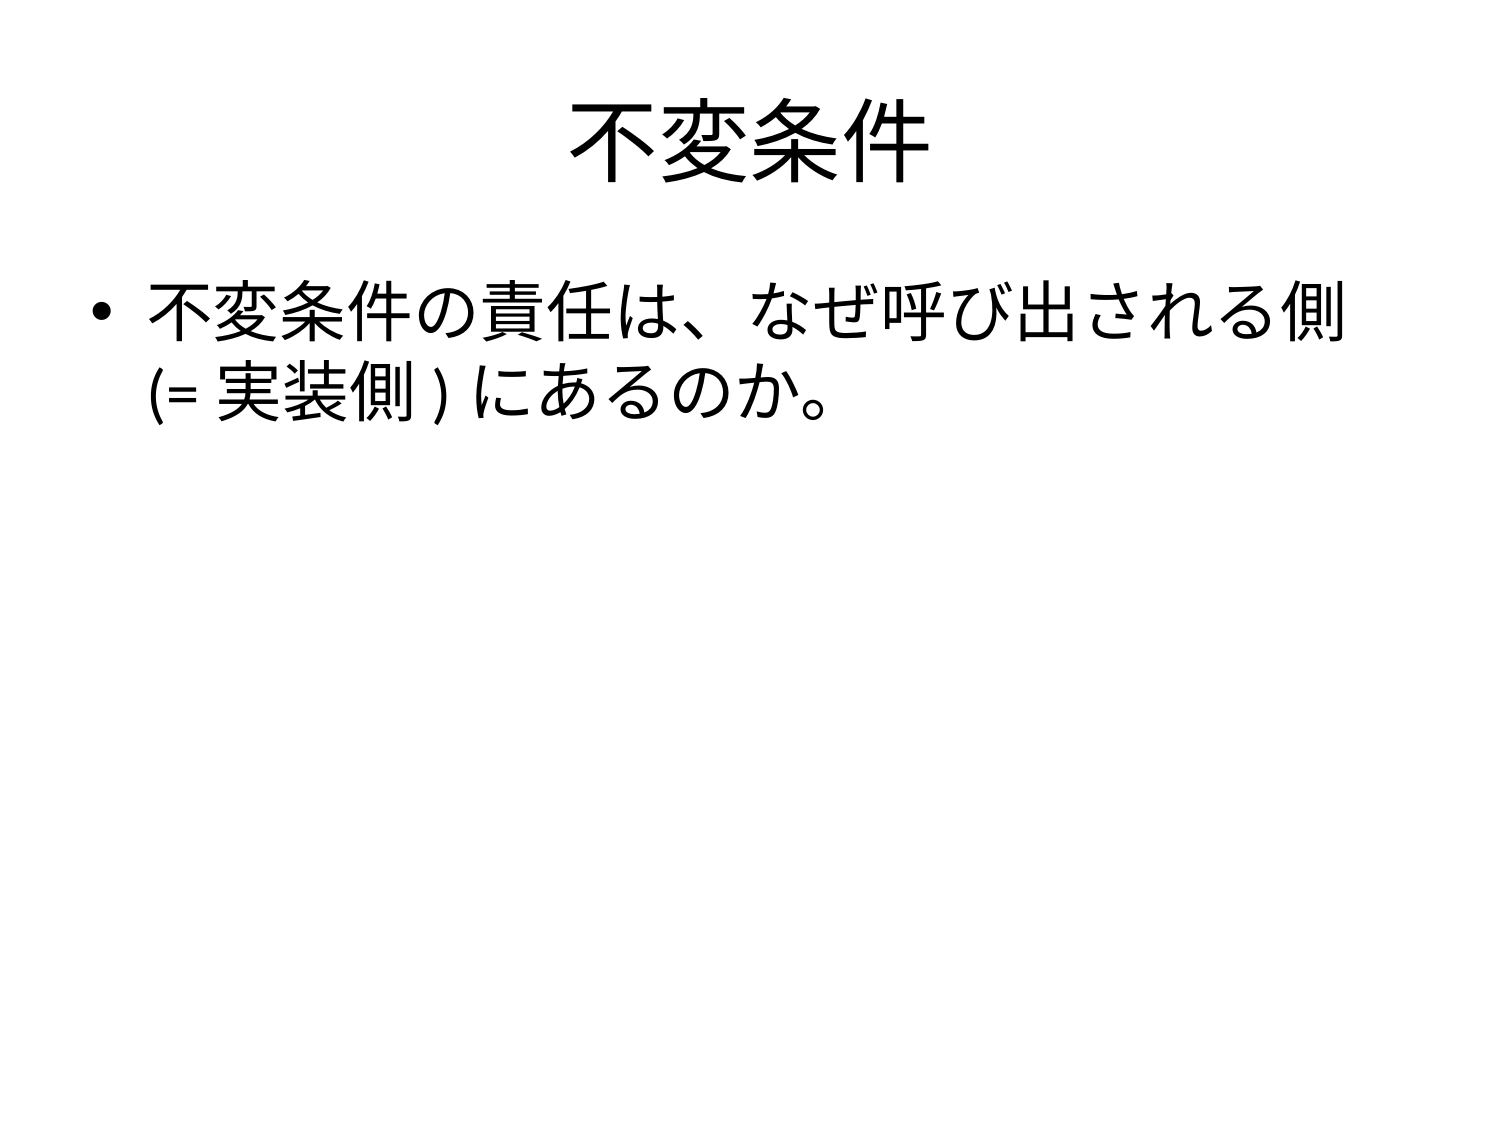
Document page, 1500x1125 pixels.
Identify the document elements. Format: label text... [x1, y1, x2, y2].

list 不変条件の責任は、なぜ呼び出される側(=実装側)にあるのか。 [75, 262, 1425, 1005]
title 不変条件 [75, 45, 1425, 233]
